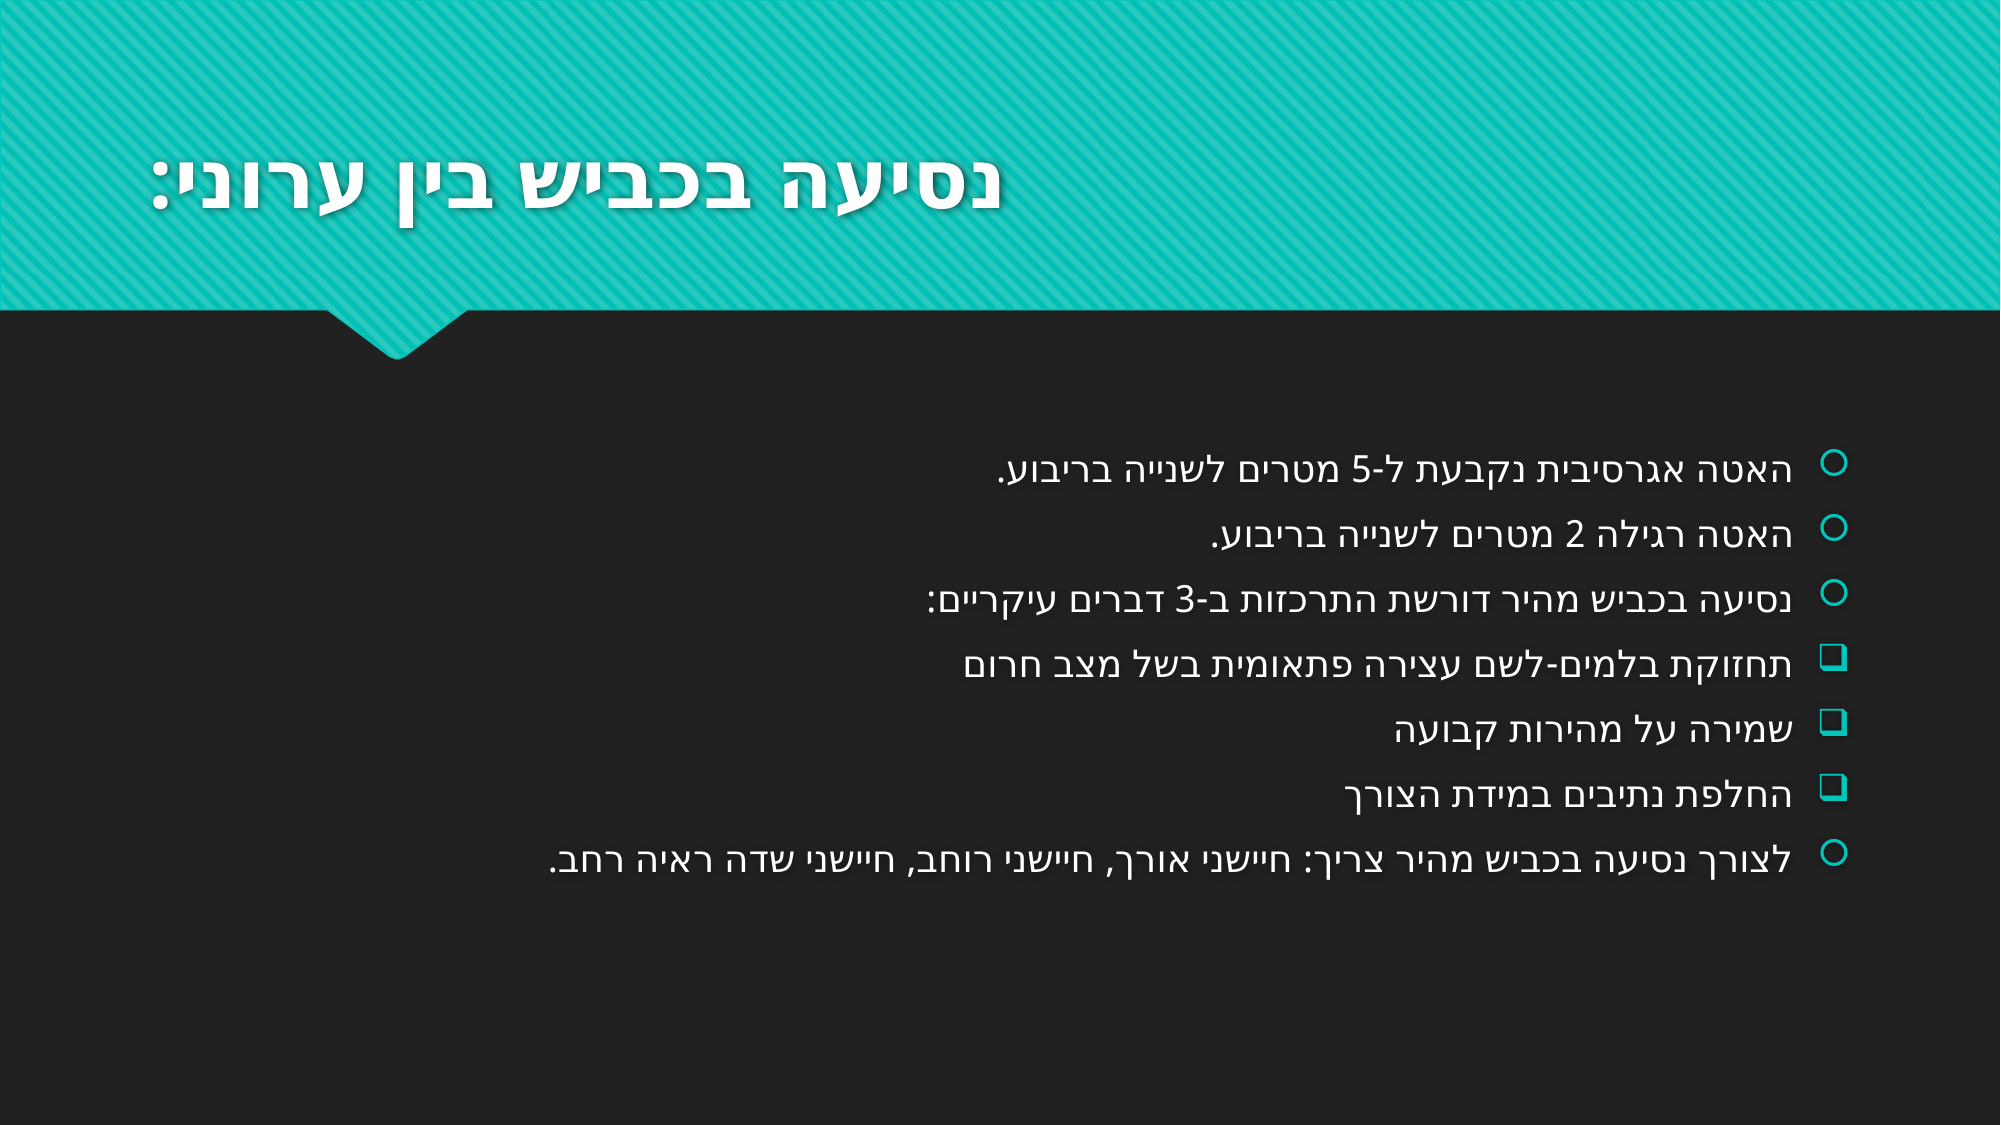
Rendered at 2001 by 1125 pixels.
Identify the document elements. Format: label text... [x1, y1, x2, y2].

title נסיעה בכביש בין ערוני: [132, 73, 1868, 233]
list האטה אגרסיבית נקבעת ל-5 מטרים לשנייה בריבוע. האטה רגילה 2 מטרים לשנייה בריבוע. נסיעה בכביש מהיר דורשת התרכזות ב-3 דברים עיקריים: תחזוקת בלמים-לשם עצירה פתאומית בשל מצב חרום שמירה על מהירות קבועה החלפת נתיבים במידת הצורך לצורך נסיעה בכביש מהיר צריך: חיישני אורך, חיישני רוחב, חיישני שדה ראיה רחב. [134, 364, 1866, 962]
